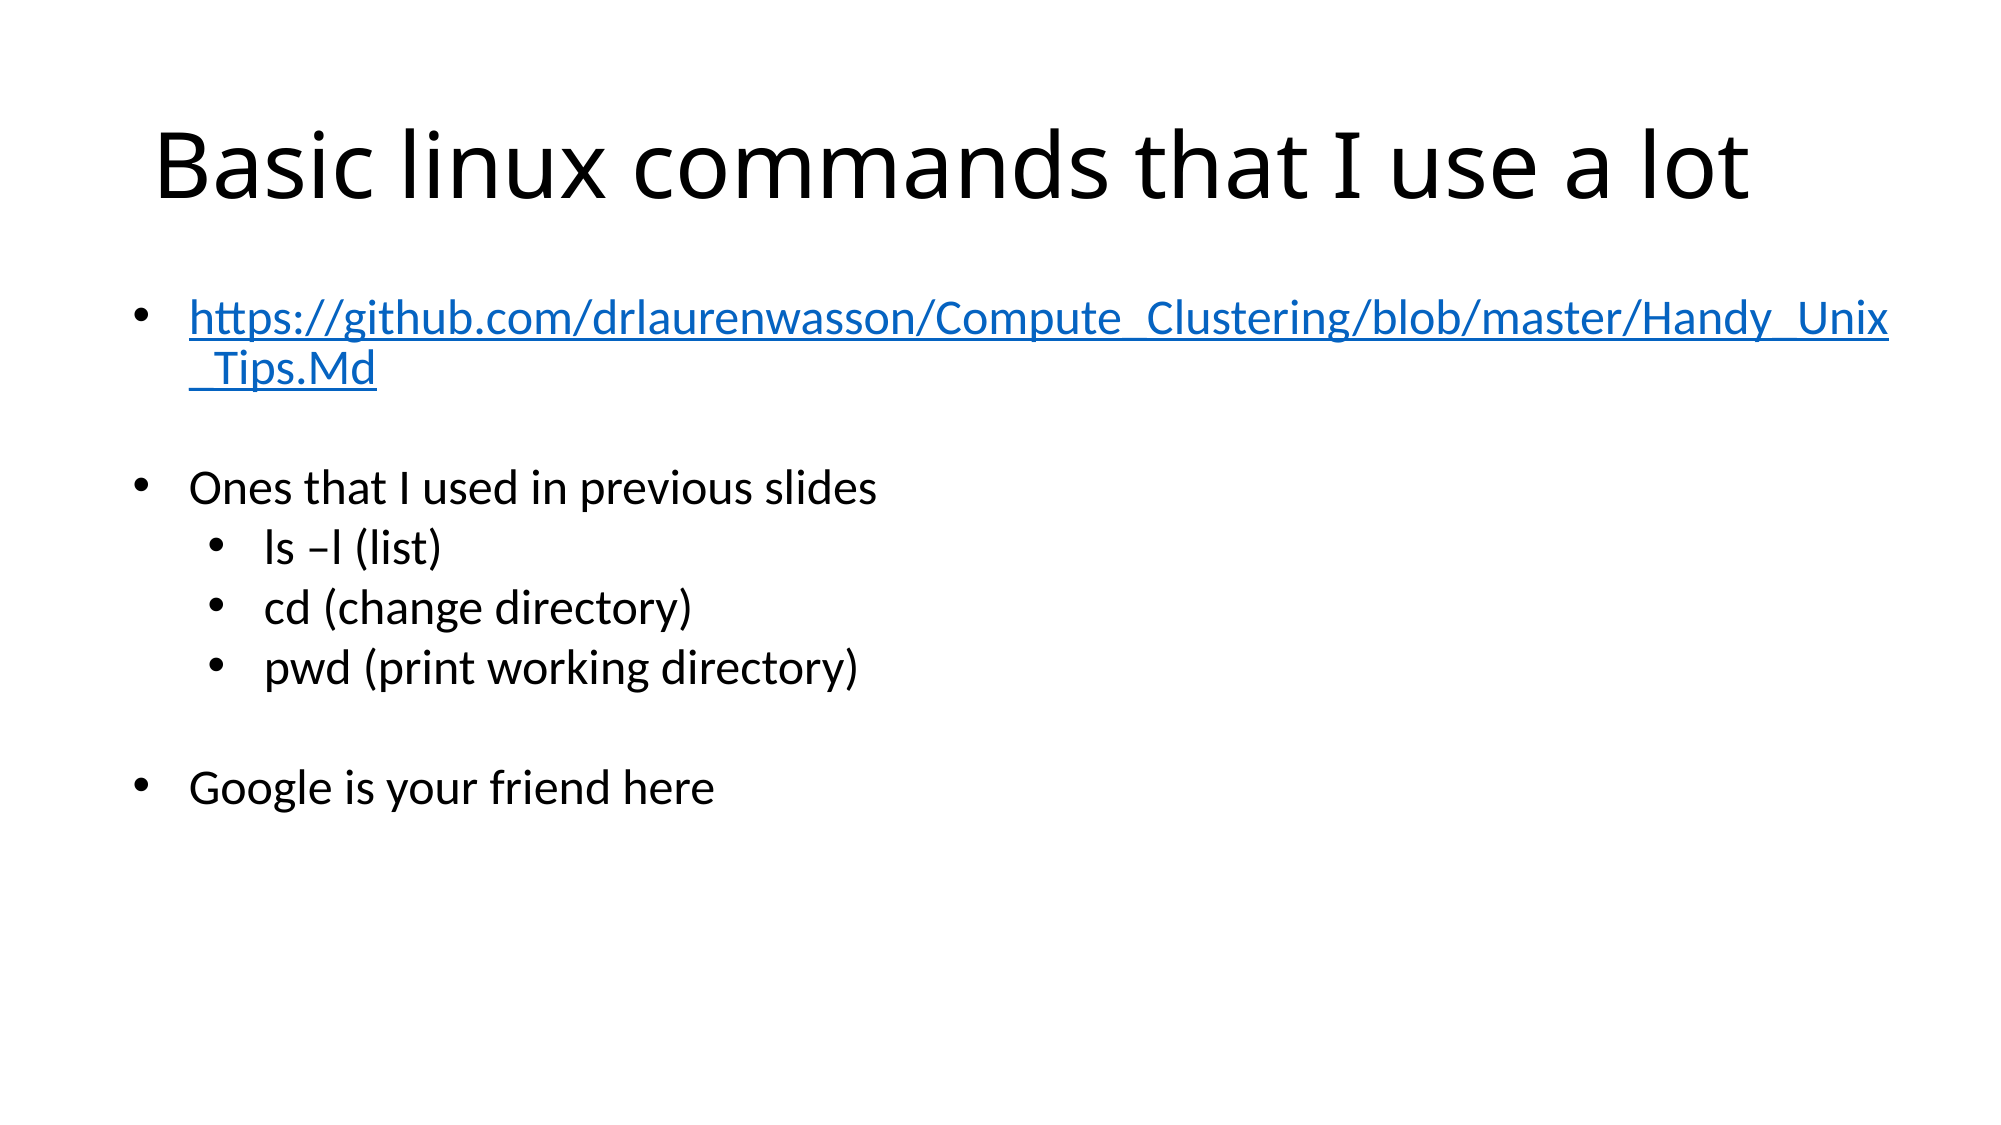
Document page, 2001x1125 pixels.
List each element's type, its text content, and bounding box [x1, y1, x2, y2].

title Basic linux commands that I use a lot [137, 59, 1863, 277]
text_box https://github.com/drlaurenwasson/Compute_Clustering/blob/master/Handy_Unix_Tips.Md Ones that I used in previous slides ls –l (list) cd (change directory) pwd (print working directory) Google is your friend here [117, 277, 1911, 772]
